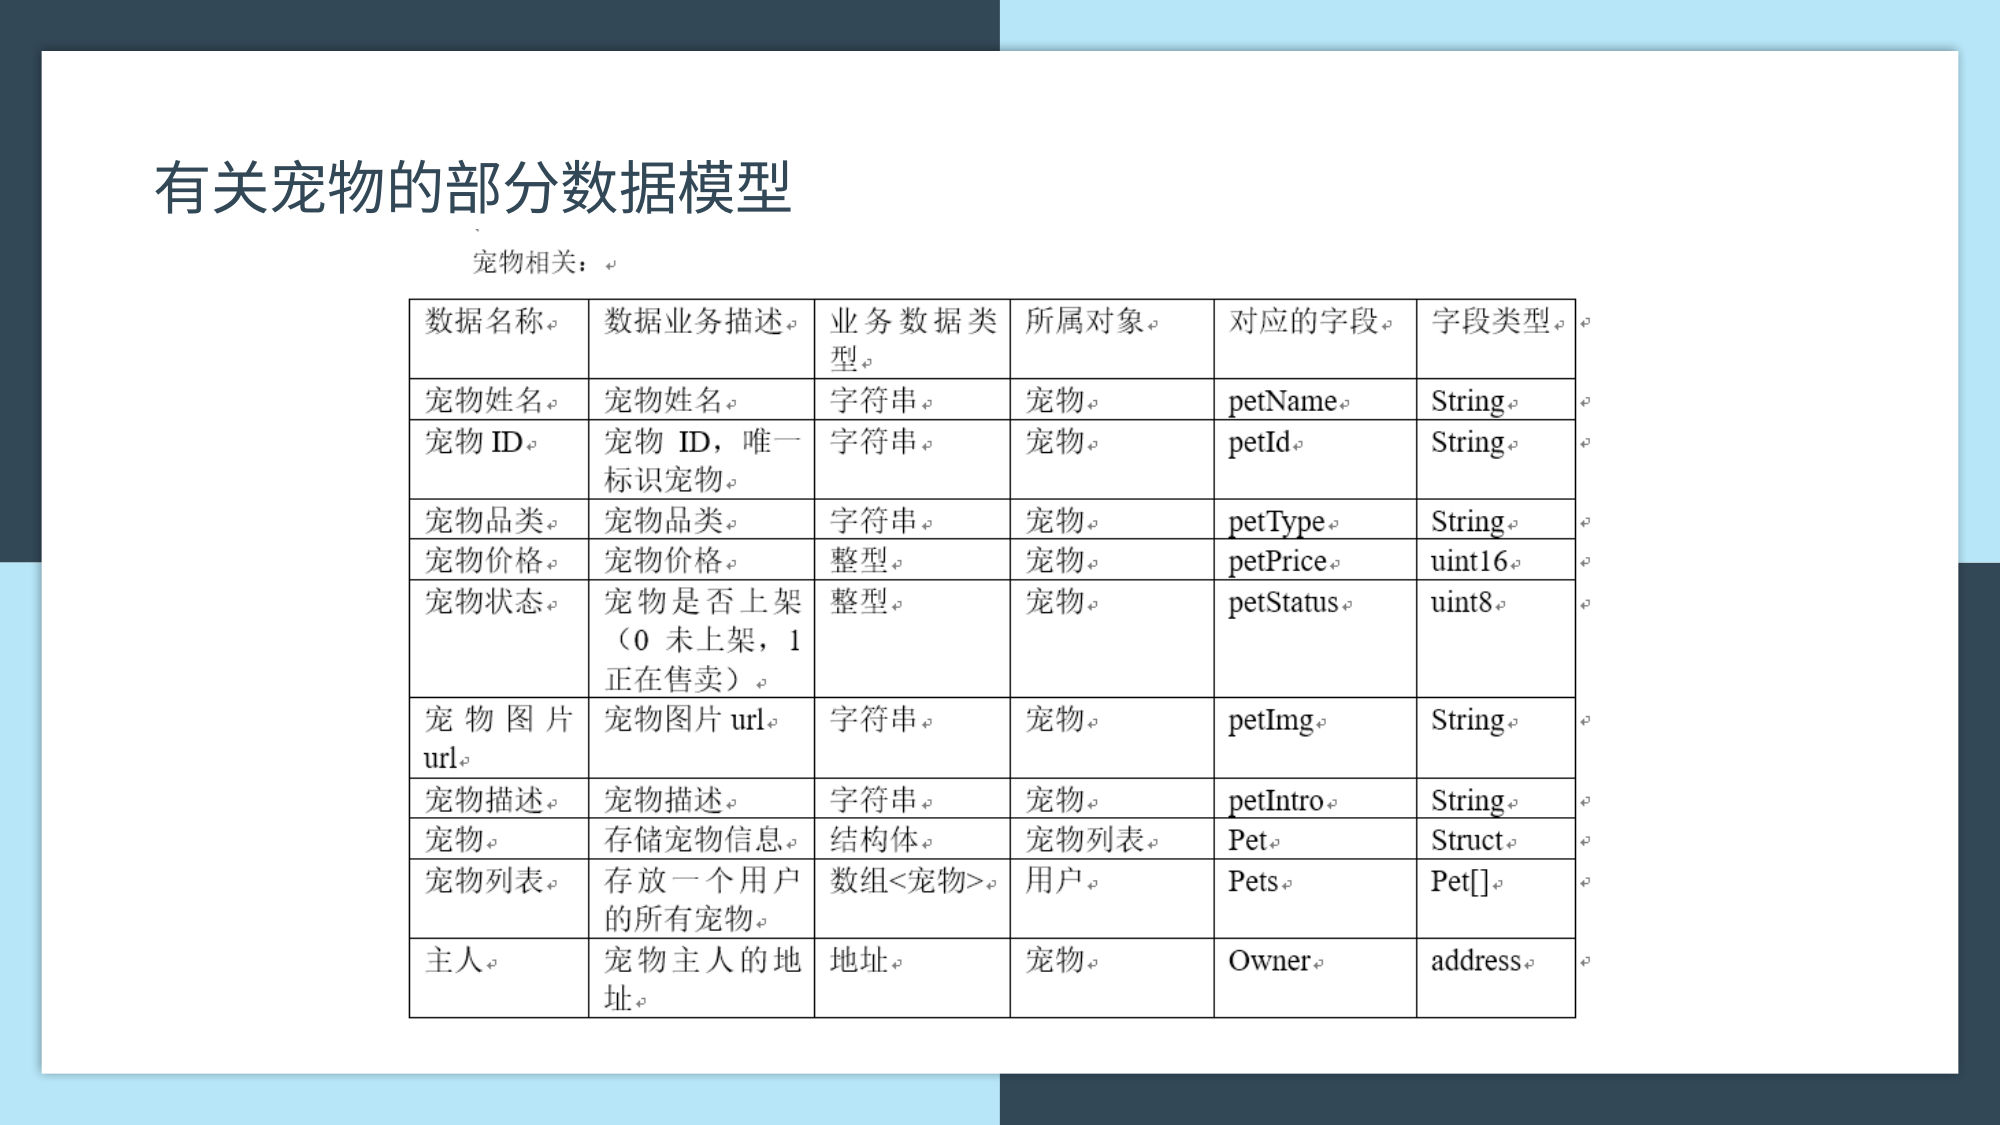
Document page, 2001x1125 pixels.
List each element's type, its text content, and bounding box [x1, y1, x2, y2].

text_box [998, 0, 2000, 565]
text_box 有关宠物的部分数据模型 [138, 143, 809, 229]
text_box [40, 49, 1960, 1076]
text_box [998, 565, 2000, 1125]
text_box [0, 565, 998, 1125]
picture [398, 229, 1602, 1025]
text_box [0, 0, 998, 565]
